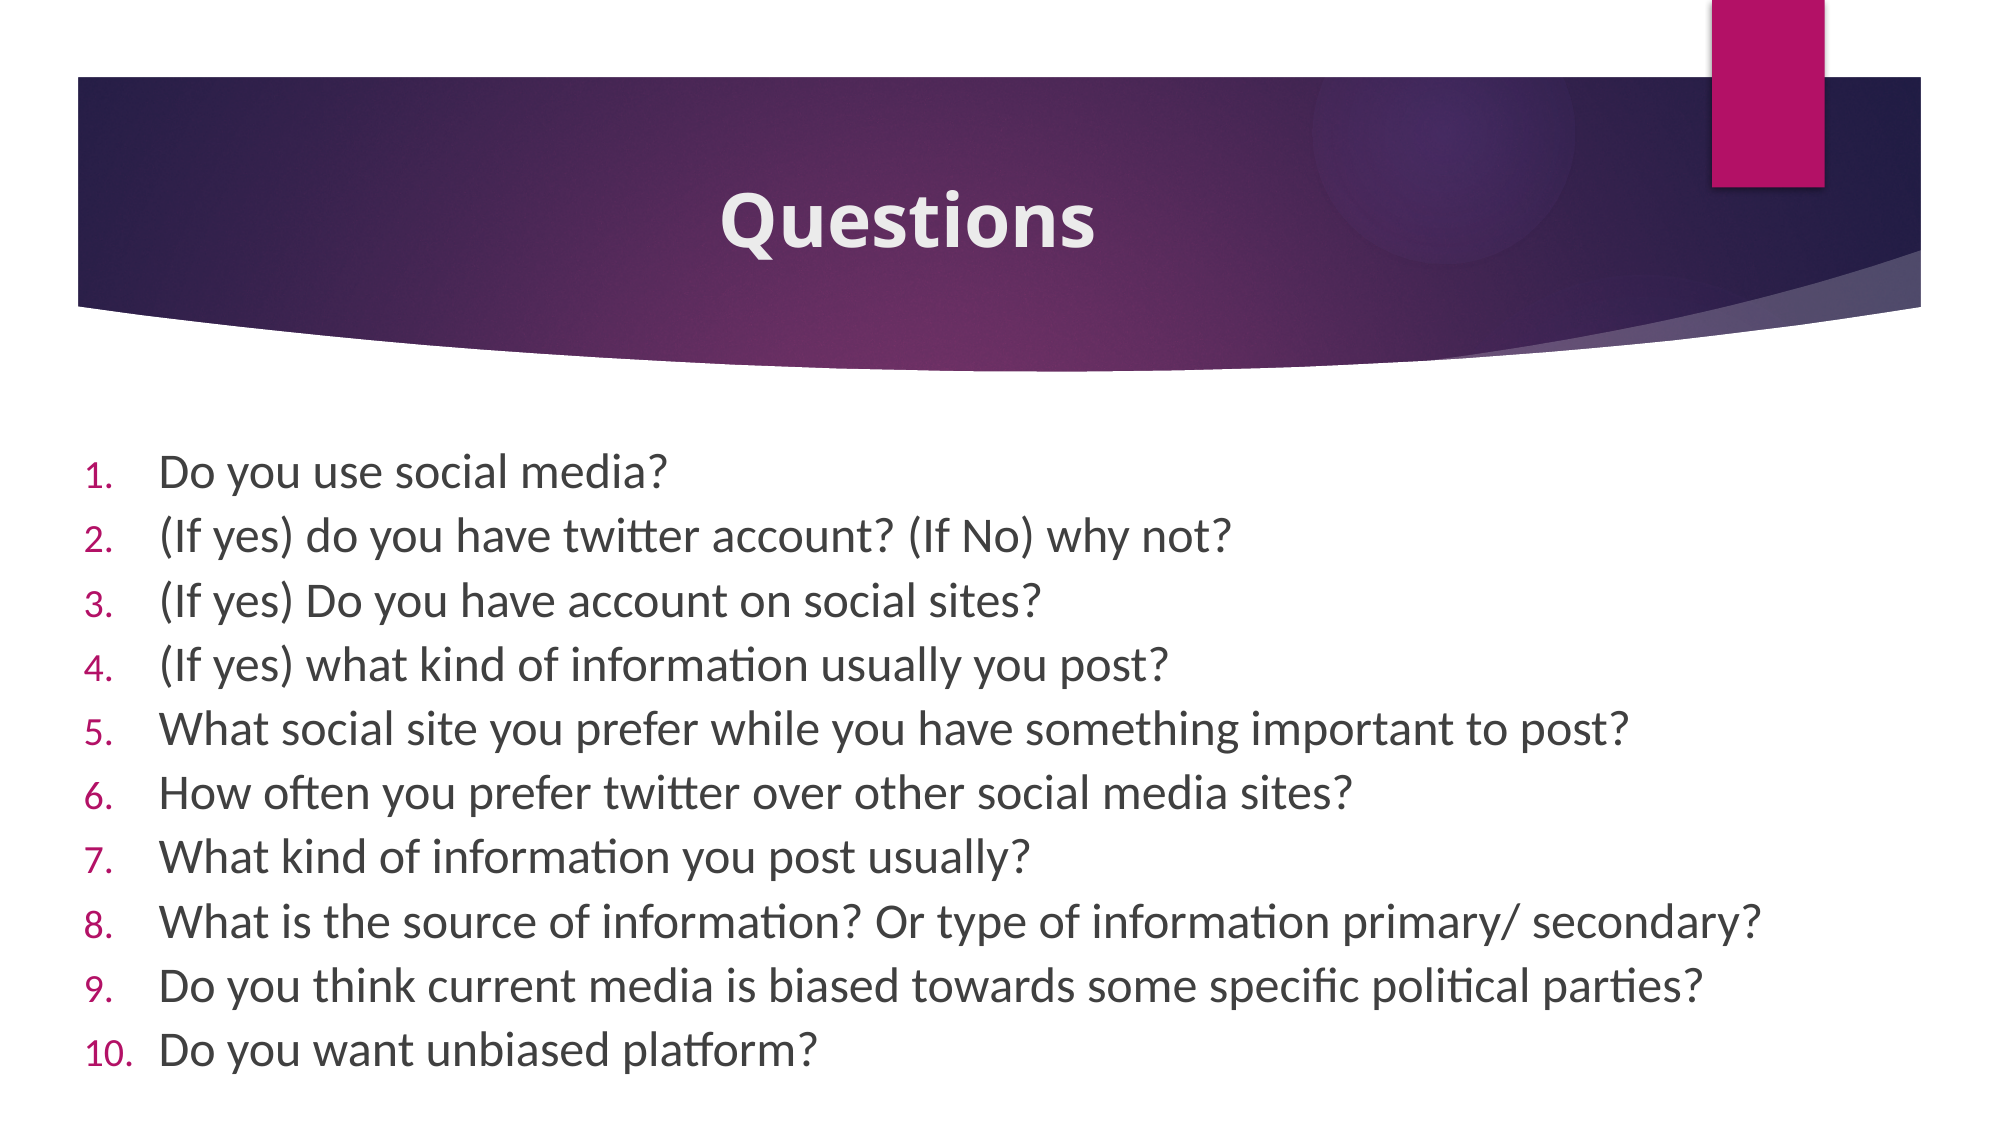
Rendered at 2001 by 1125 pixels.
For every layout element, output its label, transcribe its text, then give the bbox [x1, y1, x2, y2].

title Questions [189, 159, 1627, 276]
list Do you use social media? (If yes) do you have twitter account? (If No) why not? (If yes) Do you have account on social sites? (If yes) what kind of information usually you post? What social site you prefer while you have something important to post? How often you prefer twitter over other social media sites? What kind of information you post usually? What is the source of information? Or type of information primary/ secondary? Do you think current media is biased towards some specific political parties? Do you want unbiased platform? [68, 427, 1925, 1075]
